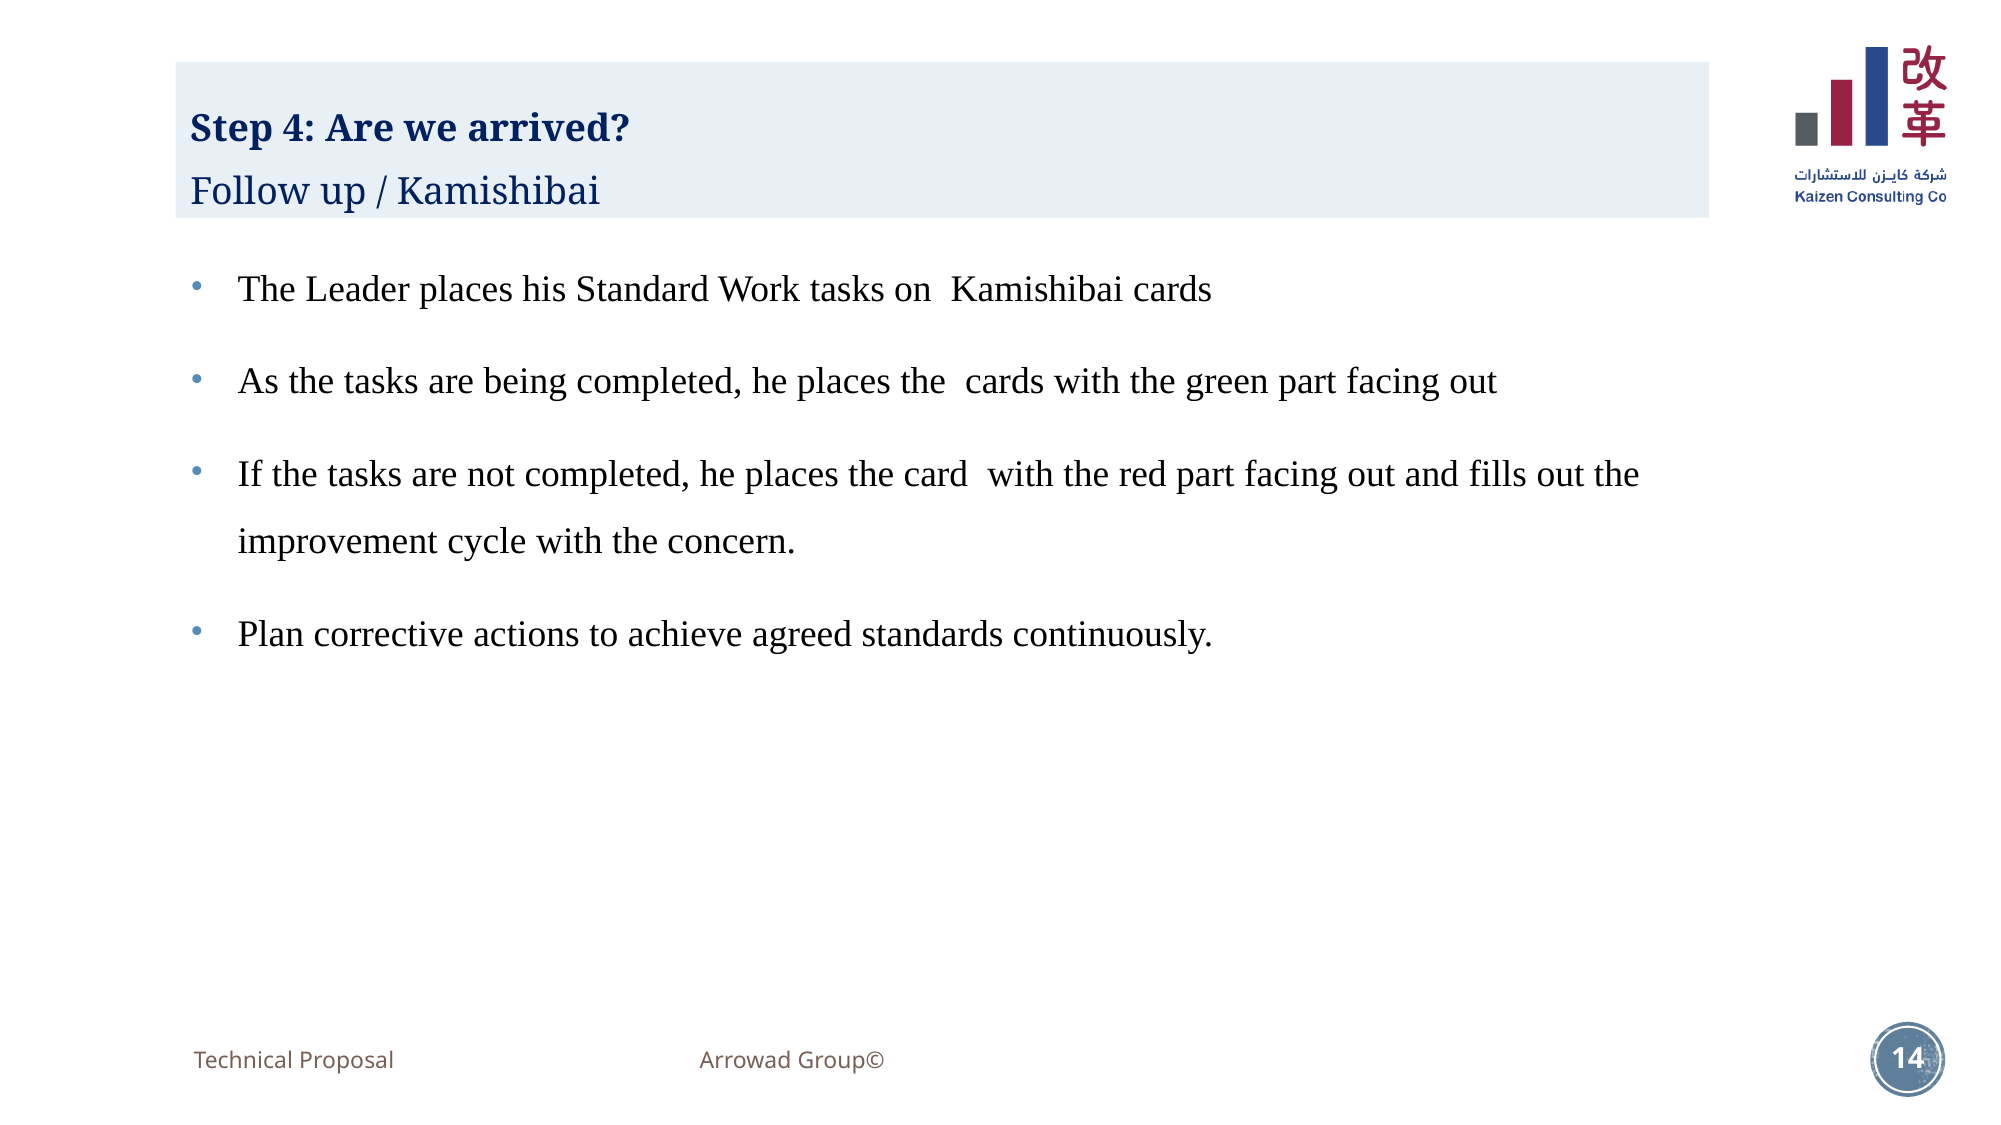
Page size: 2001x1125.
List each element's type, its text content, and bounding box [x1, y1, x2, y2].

list The Leader places his Standard Work tasks on Kamishibai cards As the tasks are being completed, he places the cards with the green part facing out If the tasks are not completed, he places the card with the red part facing out and fills out the improvement cycle with the concern. Plan corrective actions to achieve agreed standards continuously. [175, 233, 1826, 1013]
picture [1887, 1021, 1929, 1028]
picture [1884, 1089, 1931, 1097]
slide_number ‹#› [1855, 1028, 1961, 1089]
title Step 4: Are we arrived? Follow up / Kamishibai [175, 61, 1710, 218]
footer Technical Proposal Arrowad Group© [178, 1028, 1217, 1089]
picture [1751, 0, 2000, 207]
